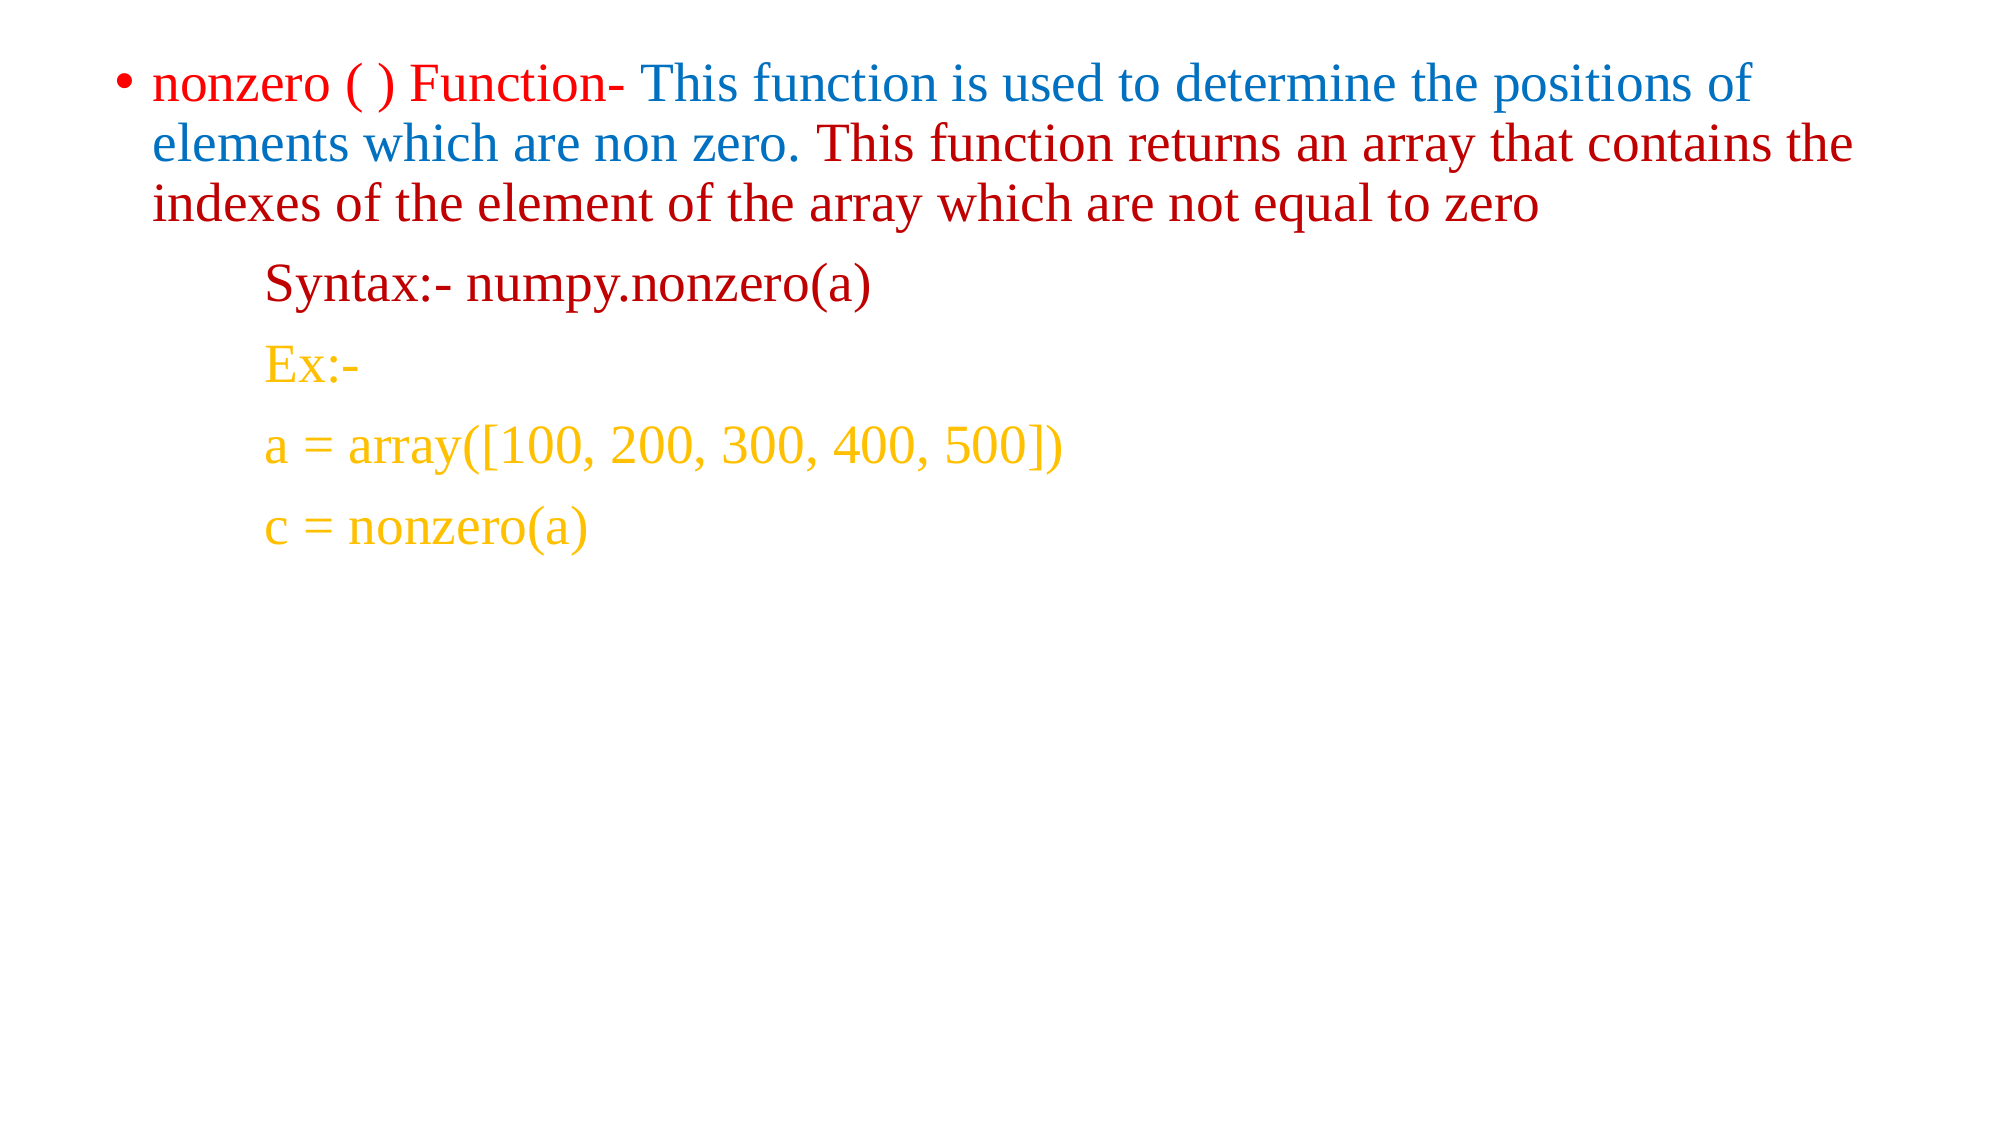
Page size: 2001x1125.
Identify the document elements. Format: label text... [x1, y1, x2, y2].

list nonzero ( ) Function- This function is used to determine the positions of elements which are non zero. This function returns an array that contains the indexes of the element of the array which are not equal to zero Syntax:- numpy.nonzero(a) Ex:- a = array([100, 200, 300, 400, 500]) c = nonzero(a) [99, 45, 1900, 1013]
